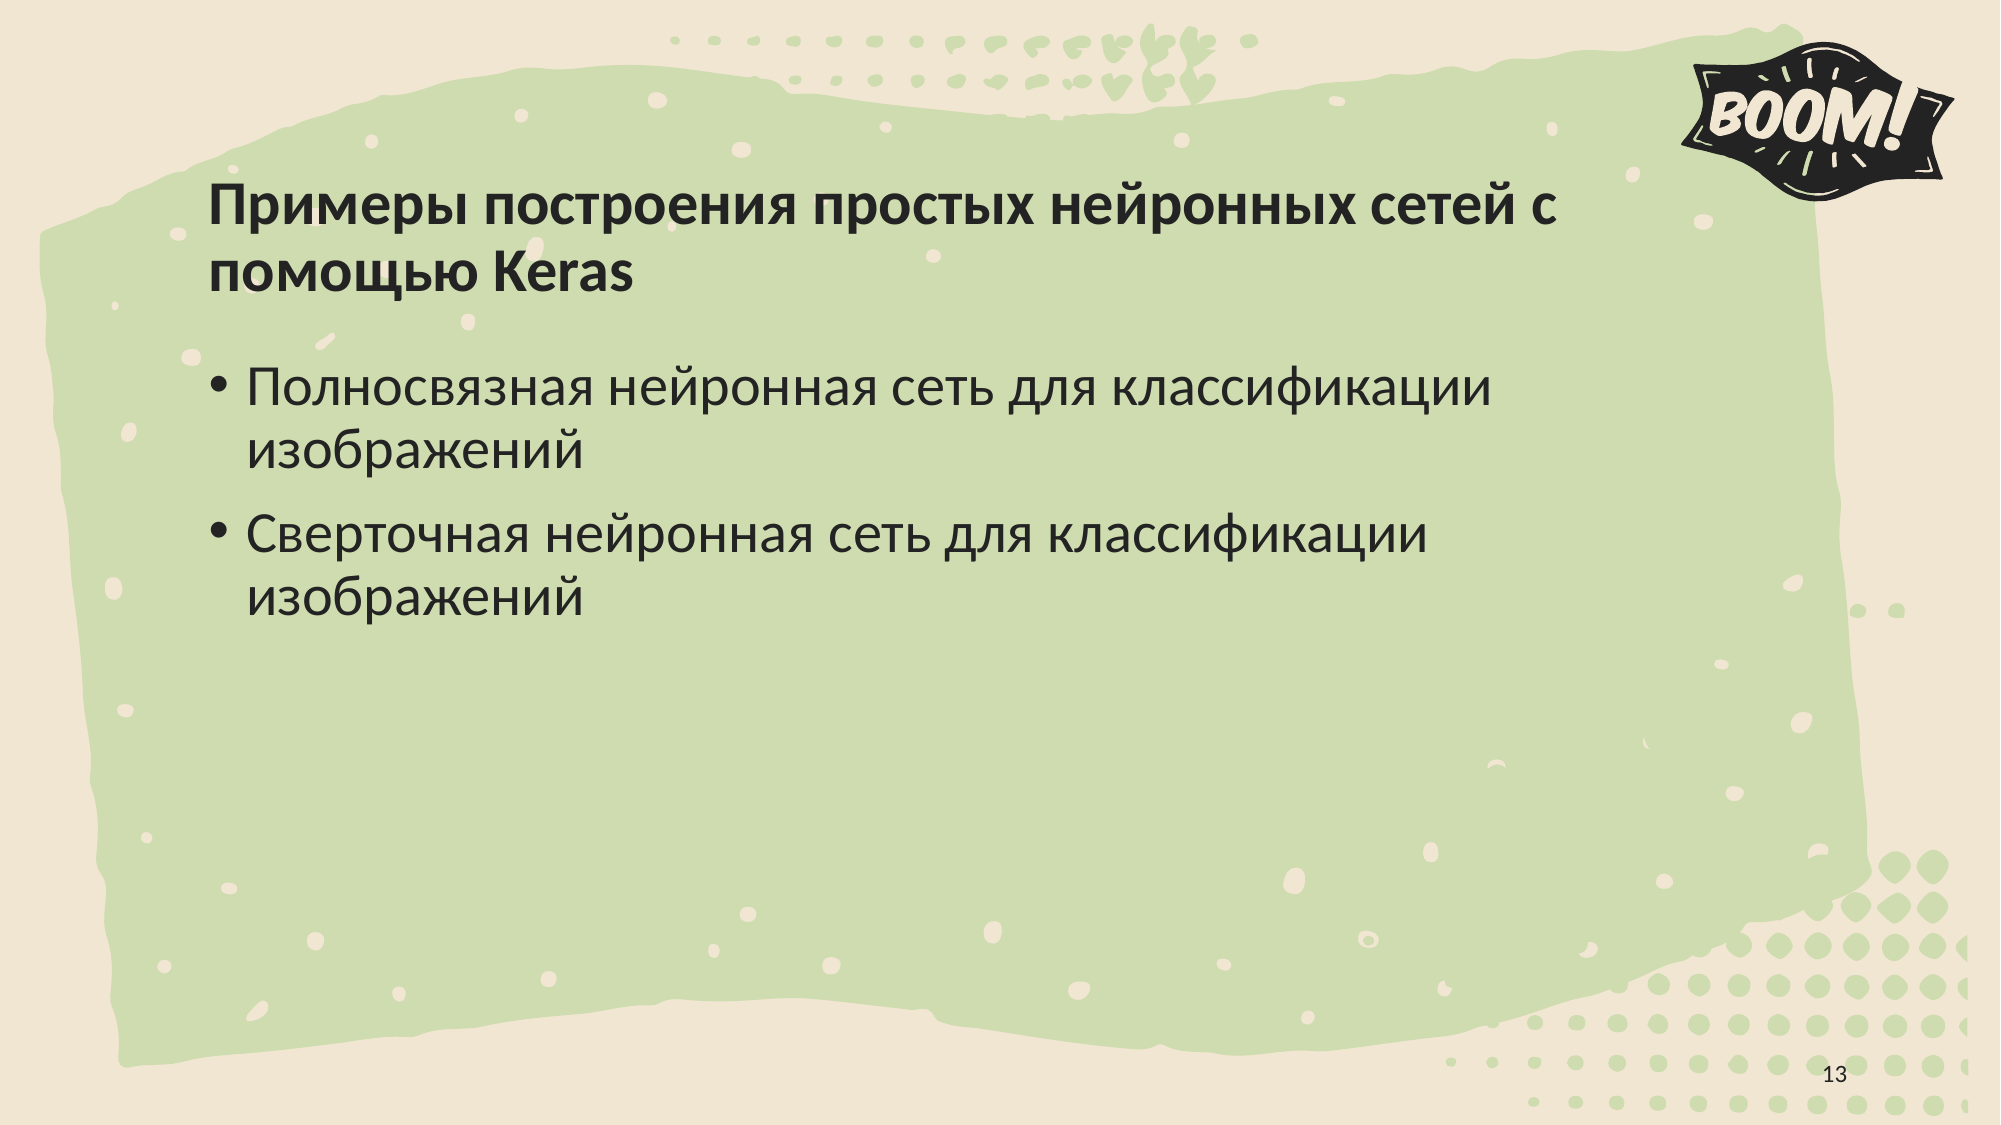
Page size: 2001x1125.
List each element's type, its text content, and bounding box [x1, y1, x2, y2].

list Полносвязная нейронная сеть для классификации изображений Сверточная нейронная сеть для классификации изображений [193, 347, 1771, 934]
slide_number 13 [1412, 1042, 1863, 1103]
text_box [1681, 41, 1955, 202]
title Примеры построения простых нейронных сетей с помощью Keras [193, 163, 1771, 313]
